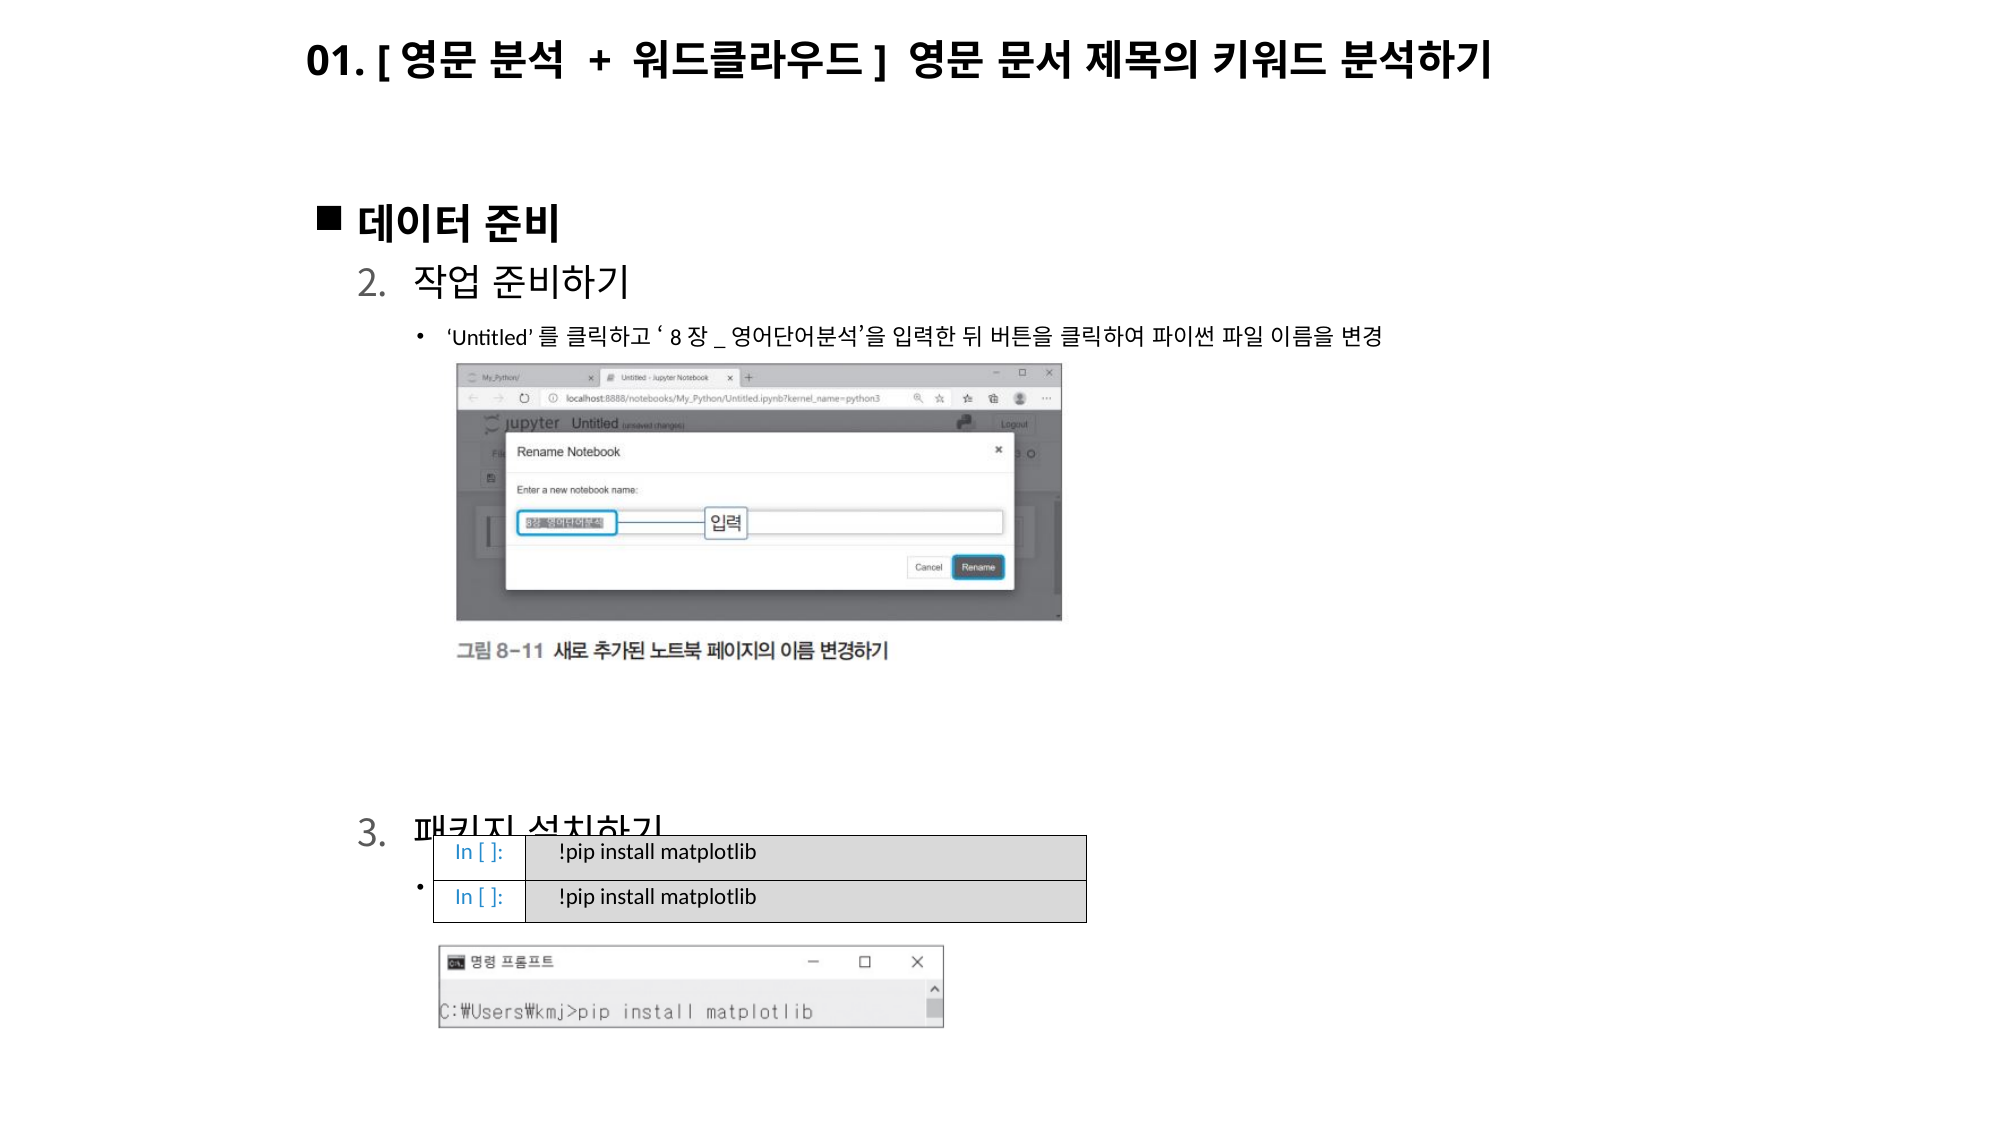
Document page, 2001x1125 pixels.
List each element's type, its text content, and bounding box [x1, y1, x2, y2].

table_header In [ ]: [434, 836, 525, 880]
table_header !pip install matplotlib [526, 836, 1086, 880]
list 데이터 준비 작업 준비하기 ‘Untitled’를 클릭하고 ‘8장_영어단어분석’을 입력한 뒤 버튼을 클릭하여 파이썬 파일 이름을 변경 패키지 설치하기 matplotlib와 wordcloud를 설치 [298, 165, 1717, 1064]
picture [444, 351, 1078, 675]
table_cell !pip install matplotlib [526, 881, 1086, 922]
picture [432, 939, 953, 1035]
table_cell In [ ]: [434, 881, 525, 922]
title 01. [영문 분석 + 워드클라우드] 영문 문서 제목의 키워드 분석하기 [291, 17, 1591, 107]
